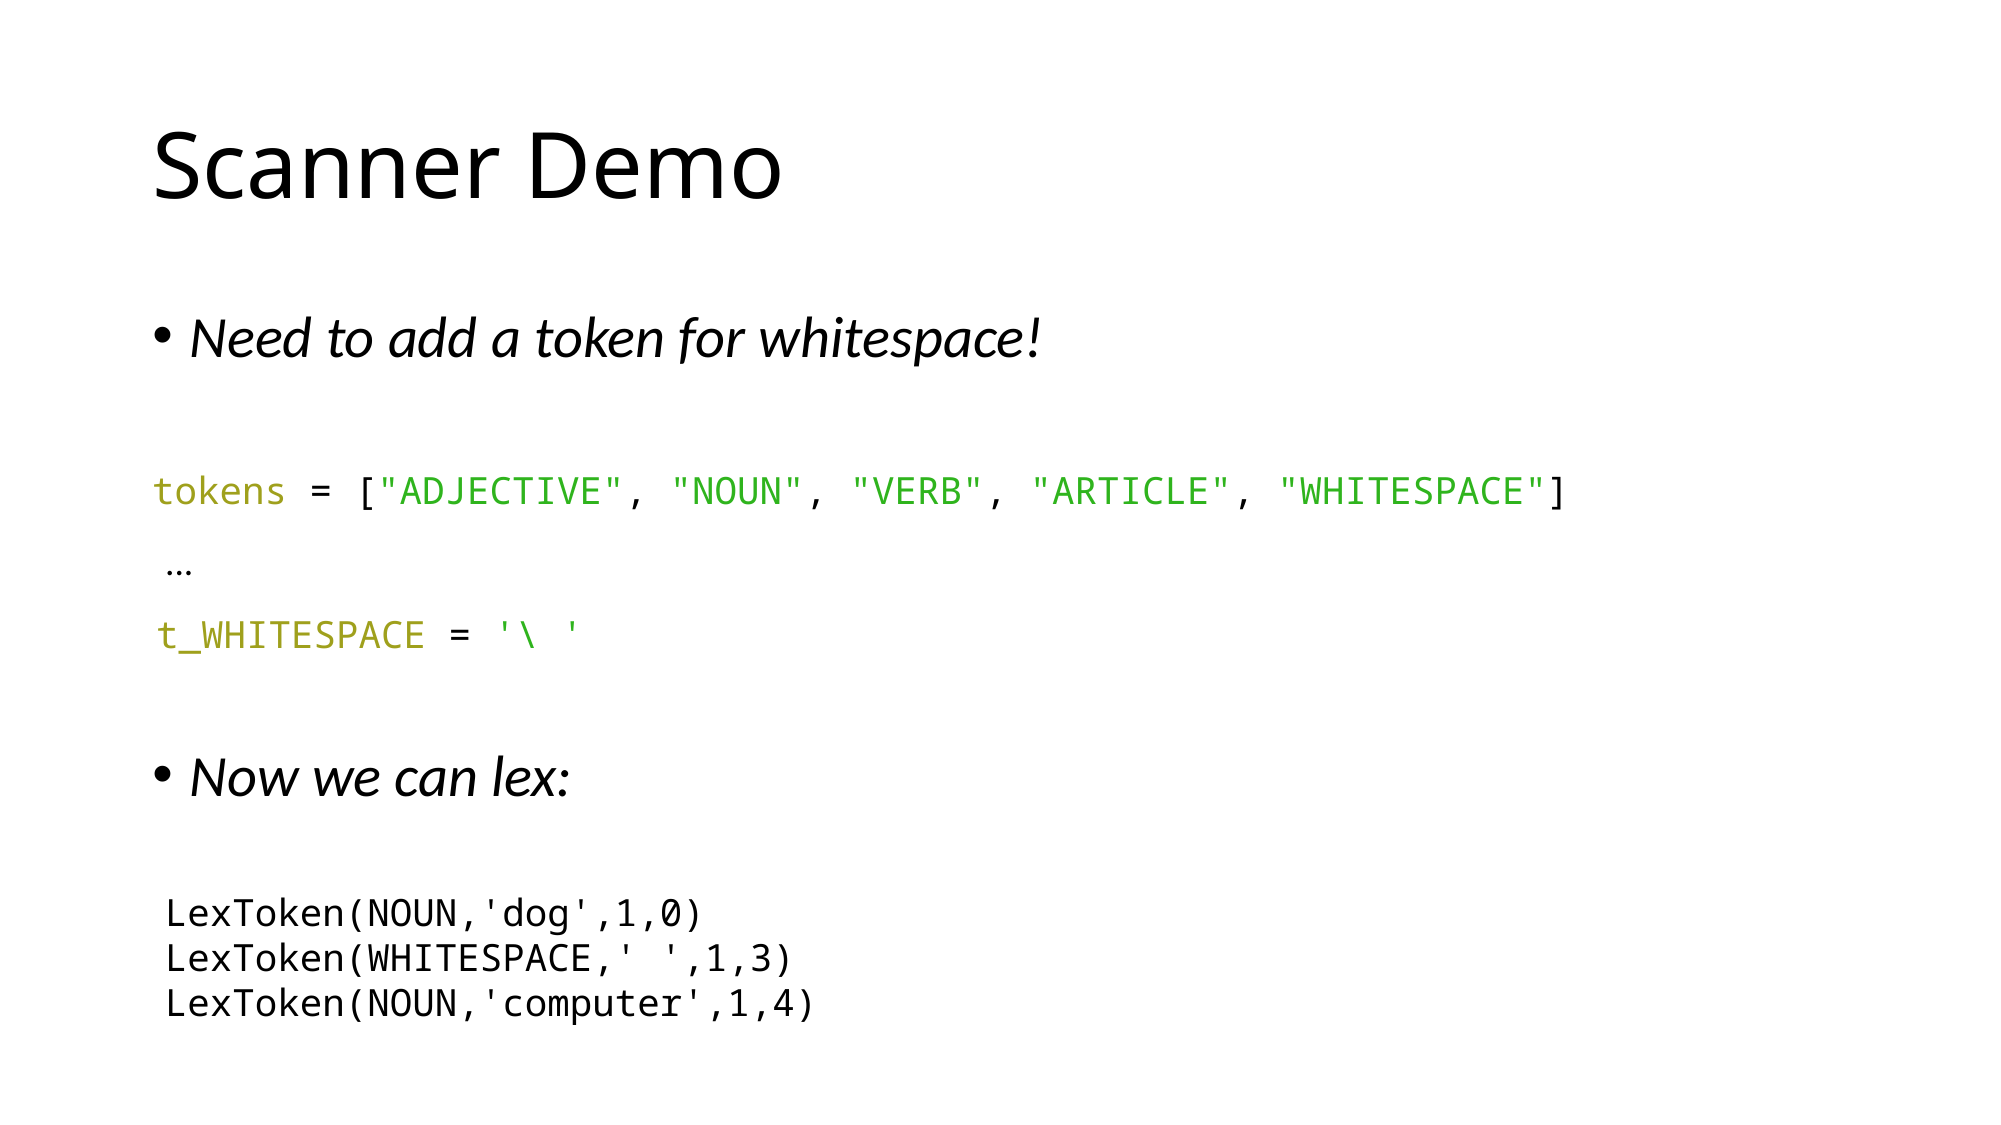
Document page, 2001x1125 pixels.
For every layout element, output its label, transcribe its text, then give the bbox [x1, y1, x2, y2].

list Need to add a token for whitespace! [137, 299, 1863, 460]
text_box Now we can lex: [137, 738, 1863, 899]
text_box ... [150, 530, 209, 591]
text_box t_WHITESPACE = '\ ' [141, 603, 599, 664]
title Scanner Demo [137, 59, 1863, 278]
text_box [137, 603, 1863, 738]
text_box LexToken(NOUN,'dog',1,0) LexToken(WHITESPACE,' ',1,3) LexToken(NOUN,'computer',1,4) [150, 881, 1150, 1032]
text_box tokens = ["ADJECTIVE", "NOUN", "VERB", "ARTICLE", "WHITESPACE"] [137, 459, 1638, 520]
